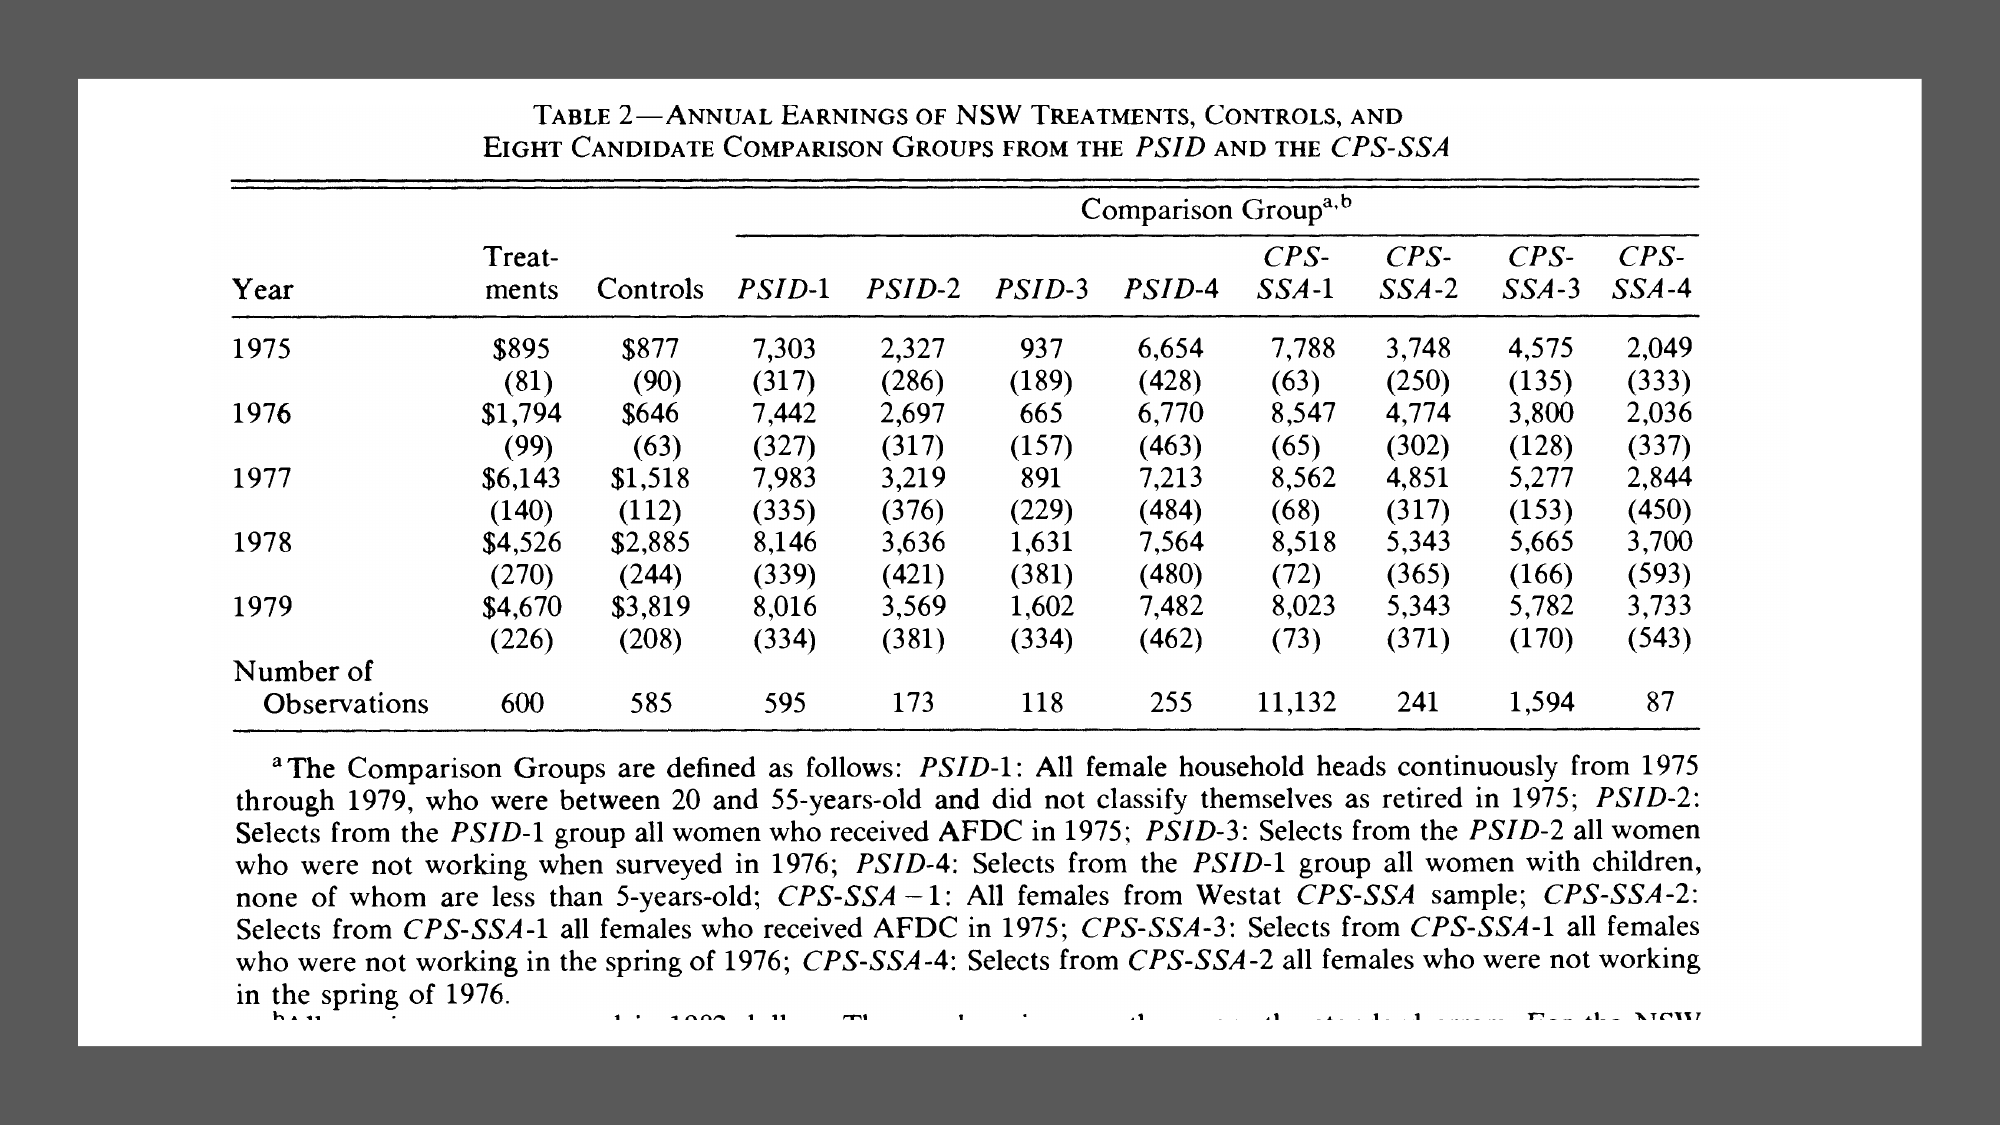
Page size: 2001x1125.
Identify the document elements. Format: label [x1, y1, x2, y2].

text_box [77, 78, 1923, 1047]
text_box [0, 0, 2000, 1125]
list [210, 105, 1789, 1020]
